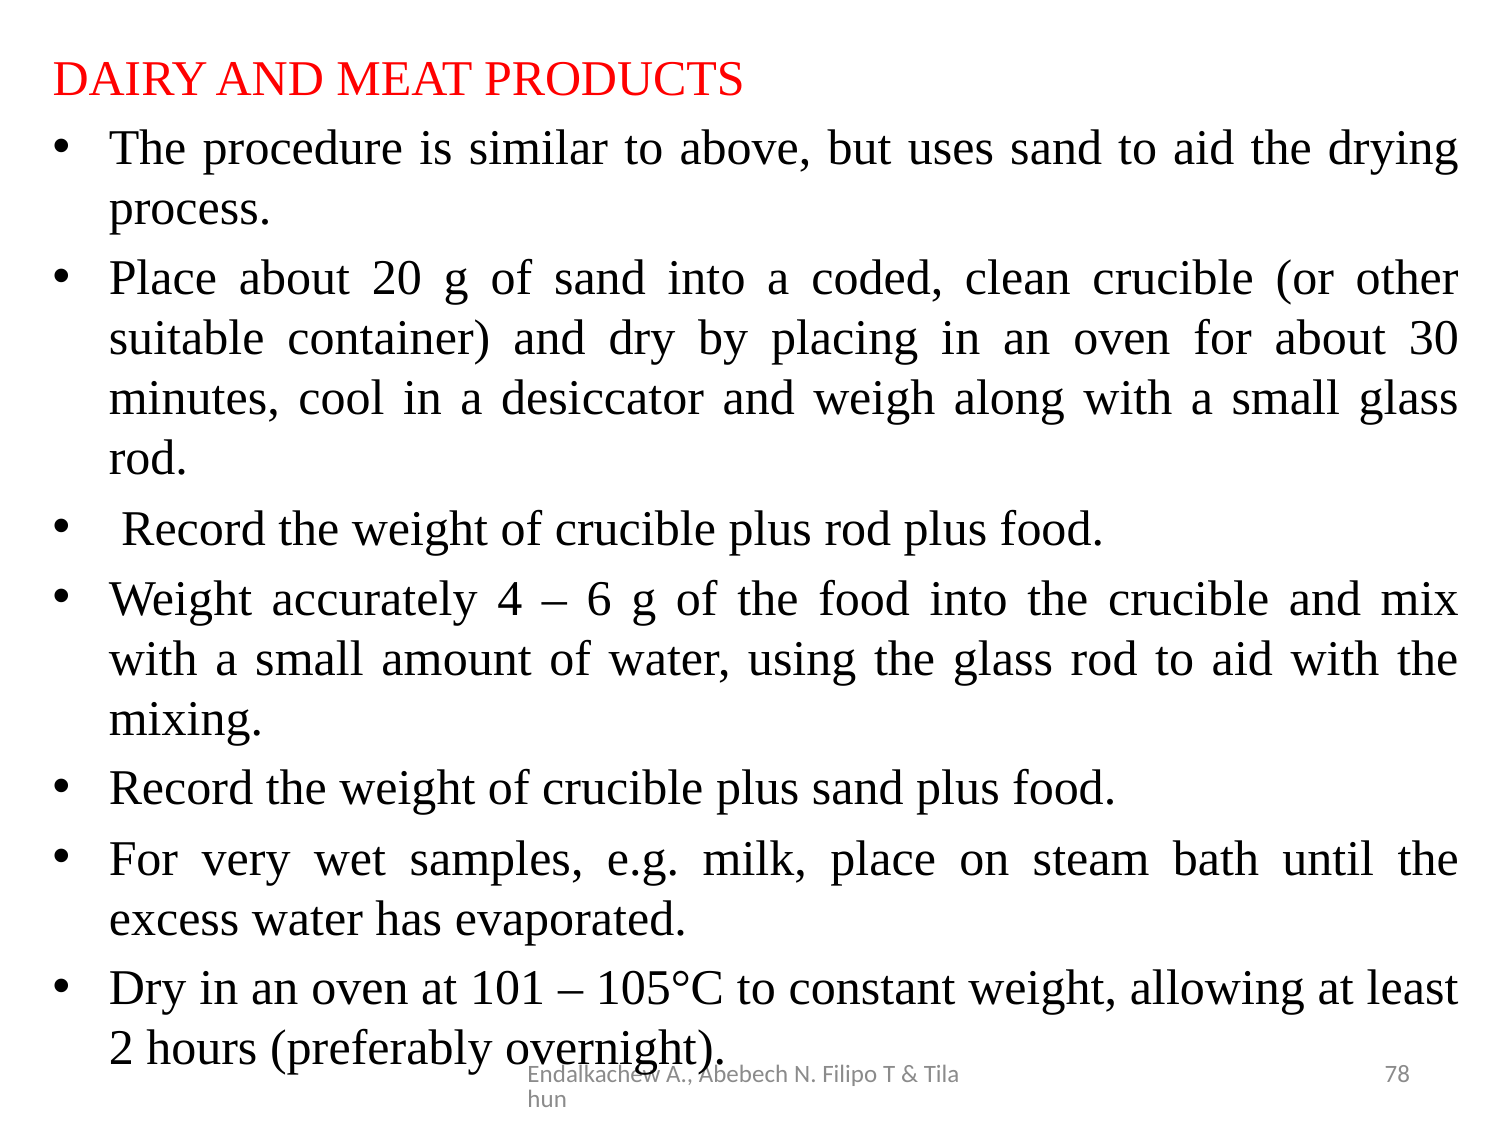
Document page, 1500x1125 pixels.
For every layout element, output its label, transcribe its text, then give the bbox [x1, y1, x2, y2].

footer Endalkachew A., Abebech N. Filipo T & Tilahun [512, 1042, 988, 1103]
slide_number 78 [1074, 1042, 1425, 1103]
list DAIRY AND MEAT PRODUCTS The procedure is similar to above, but uses sand to aid the drying process. Place about 20 g of sand into a coded, clean crucible (or other suitable container) and dry by placing in an oven for about 30 minutes, cool in a desiccator and weigh along with a small glass rod. Record the weight of crucible plus rod plus food. Weight accurately 4 – 6 g of the food into the crucible and mix with a small amount of water, using the glass rod to aid with the mixing. Record the weight of crucible plus sand plus food. For very wet samples, e.g. milk, place on steam bath until the excess water has evaporated. Dry in an oven at 101 – 105°C to constant weight, allowing at least 2 hours (preferably overnight). [37, 37, 1475, 1088]
